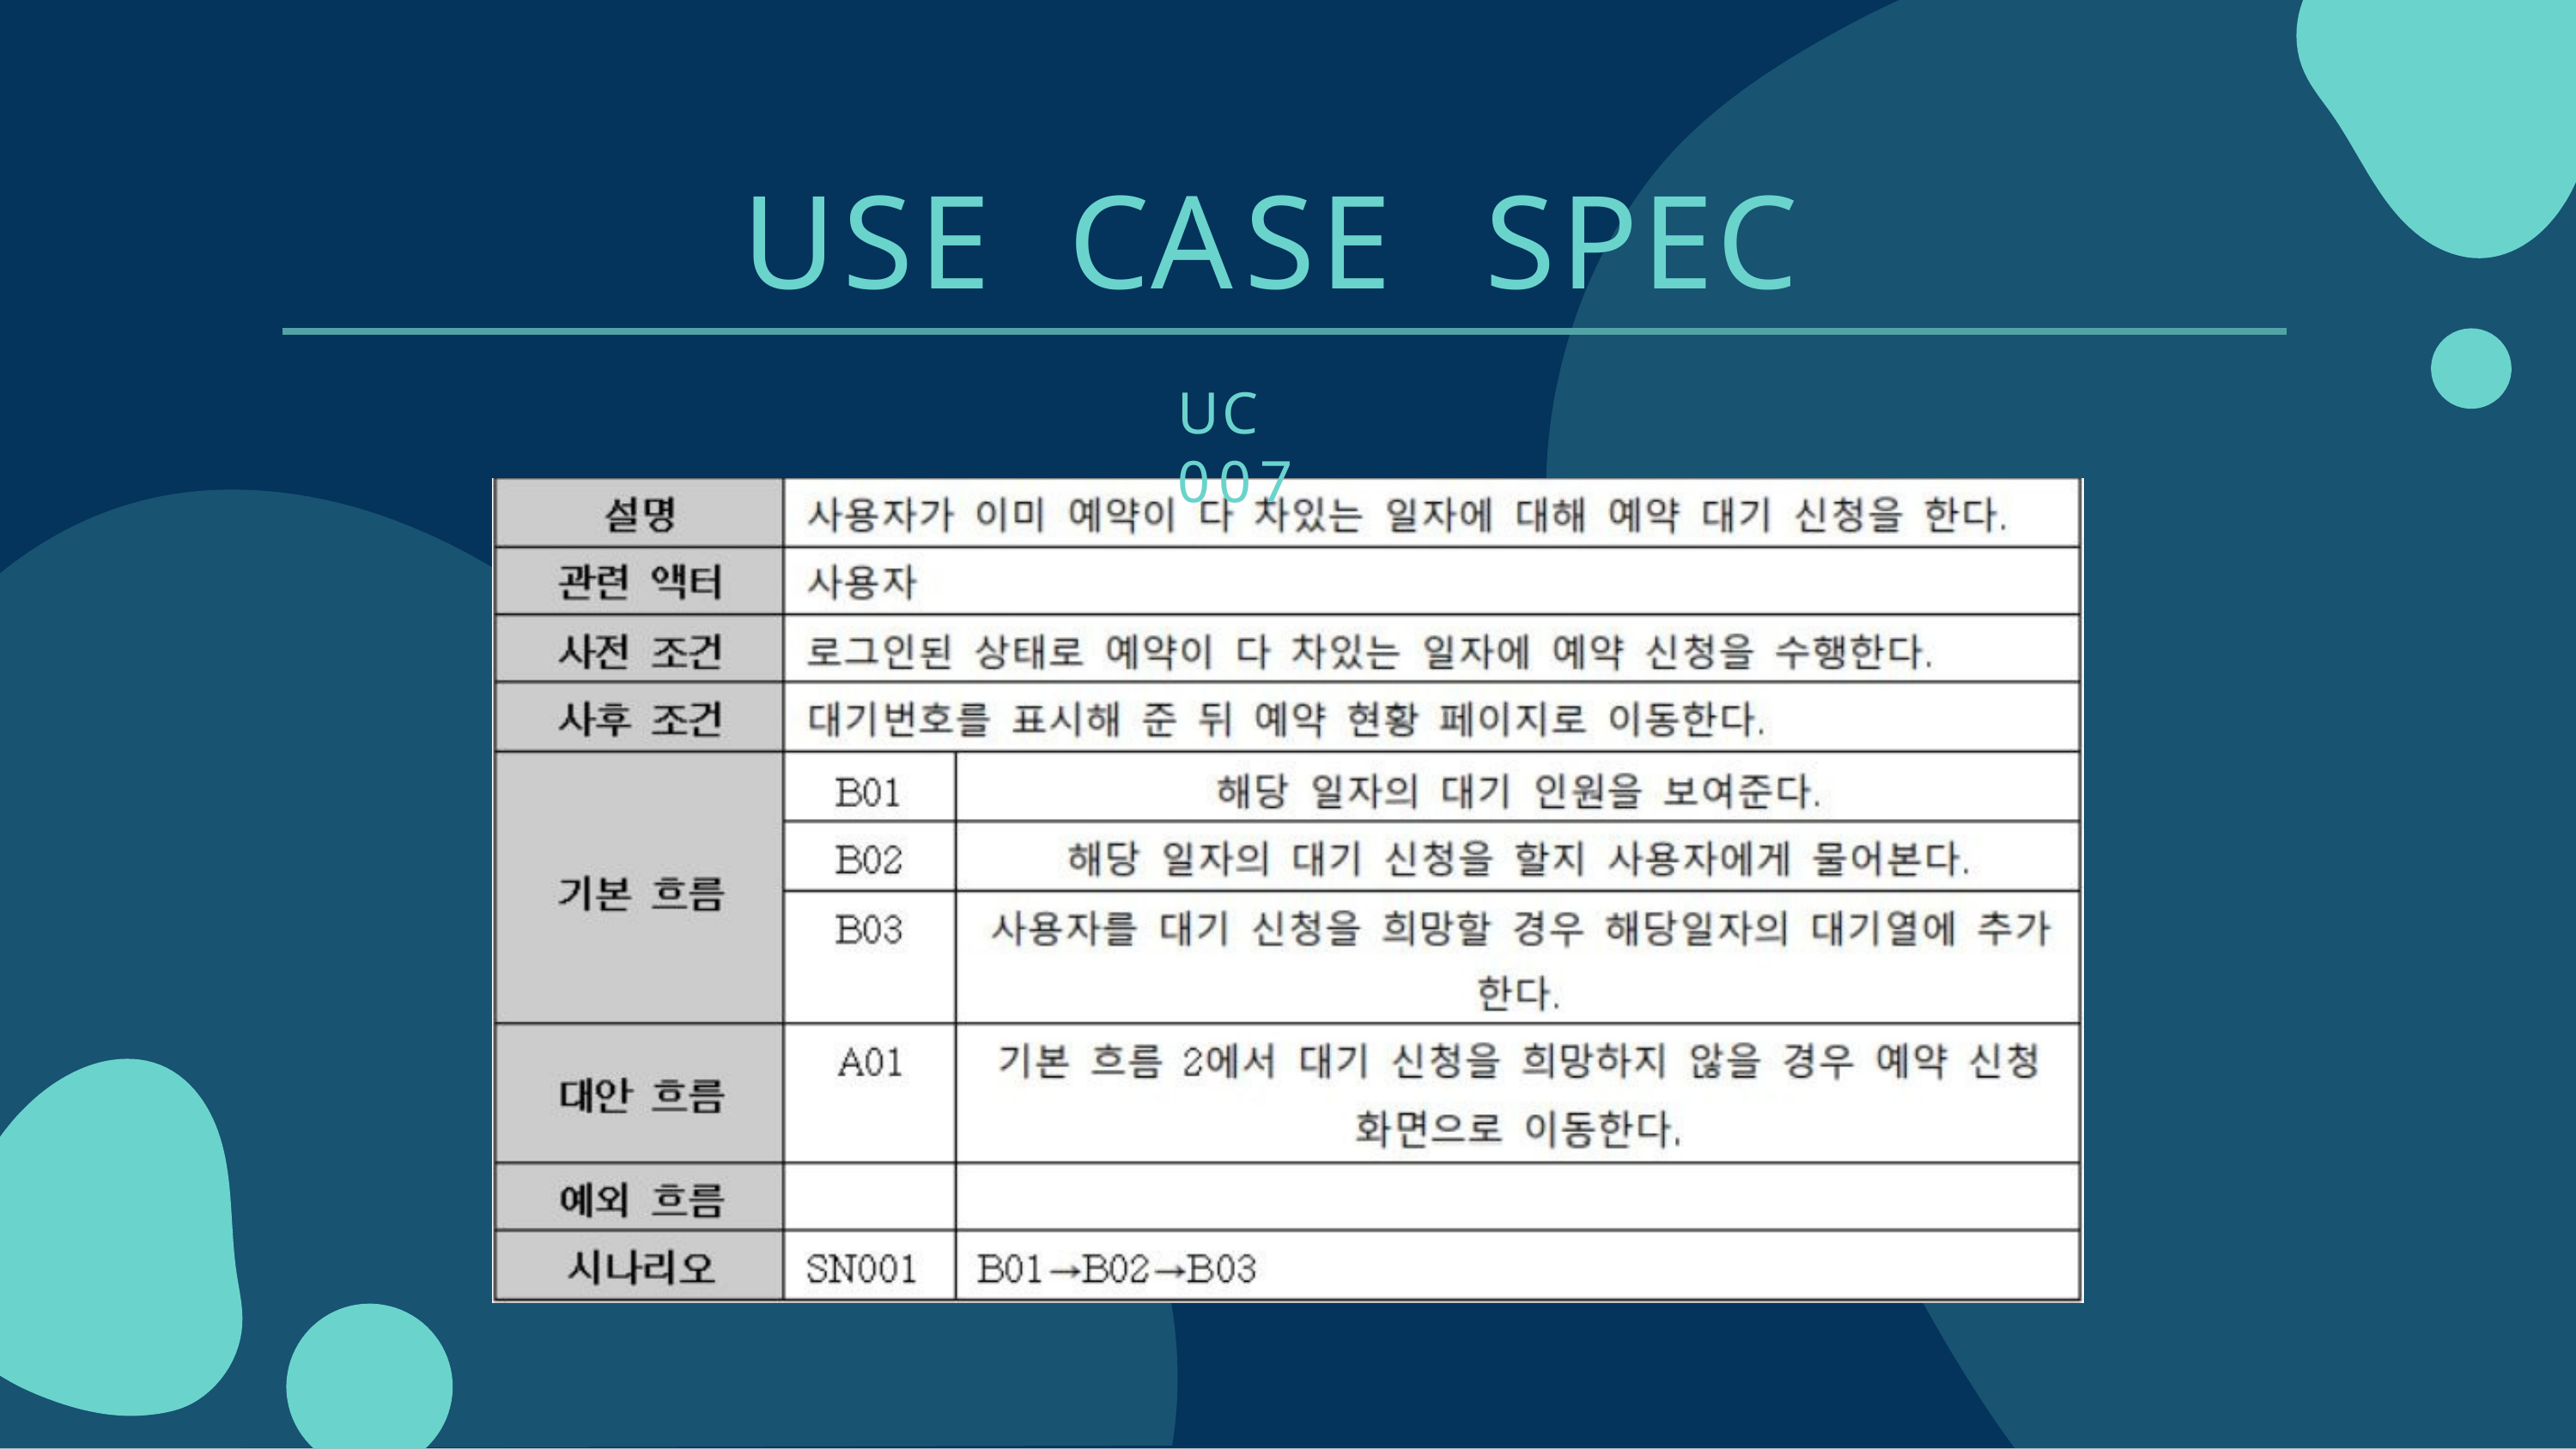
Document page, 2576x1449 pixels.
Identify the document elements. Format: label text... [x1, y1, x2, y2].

text_box UC 007 [1176, 374, 1400, 476]
text_box USE CASE SPEC [740, 158, 1836, 315]
picture [491, 477, 2084, 1304]
